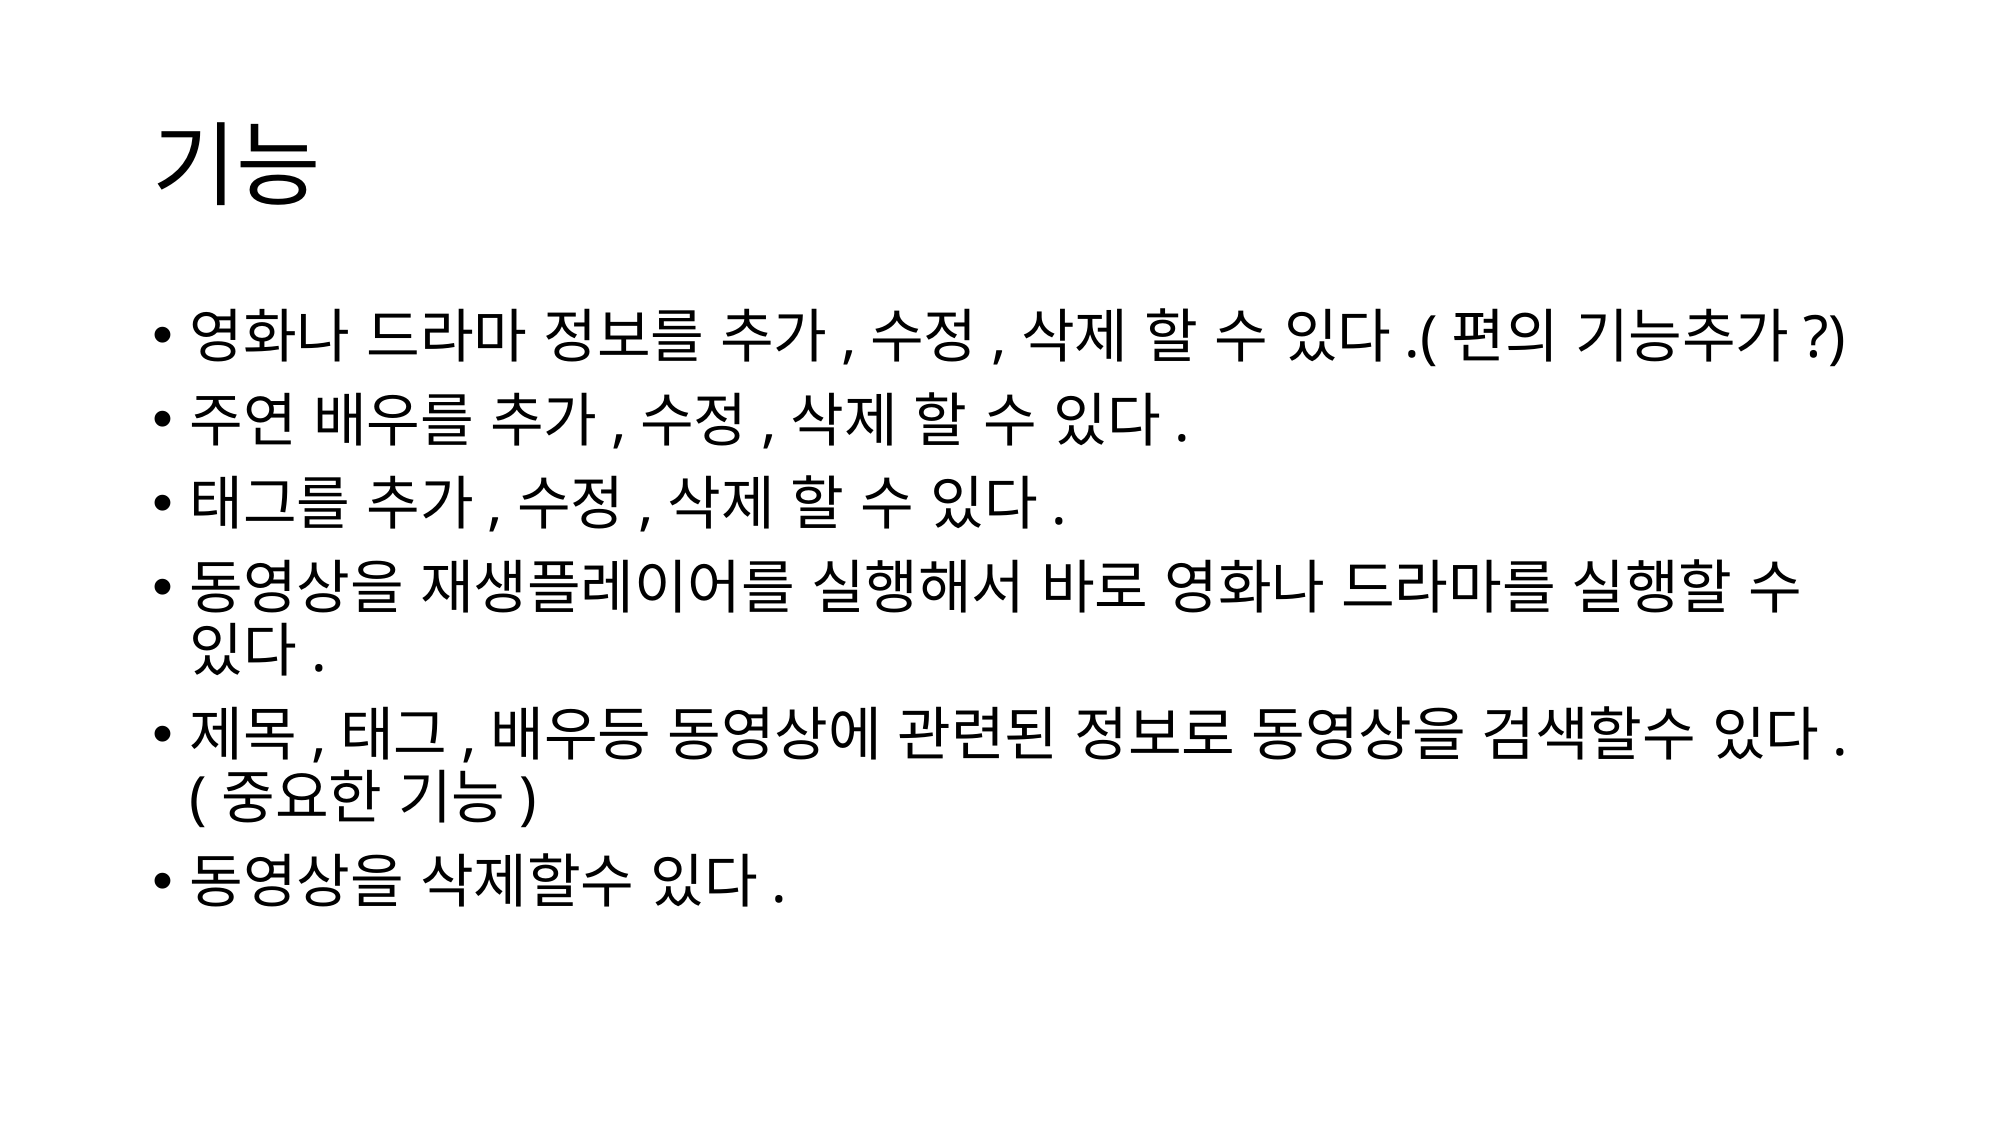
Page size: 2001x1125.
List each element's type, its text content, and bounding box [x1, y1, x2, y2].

list 영화나 드라마 정보를 추가,수정,삭제 할 수 있다.(편의 기능추가?) 주연 배우를 추가,수정,삭제 할 수 있다. 태그를 추가,수정,삭제 할 수 있다. 동영상을 재생플레이어를 실행해서 바로 영화나 드라마를 실행할 수 있다. 제목,태그,배우등 동영상에 관련된 정보로 동영상을 검색할수 있다.(중요한 기능) 동영상을 삭제할수 있다. [137, 299, 1863, 1014]
title 기능 [137, 59, 1863, 278]
